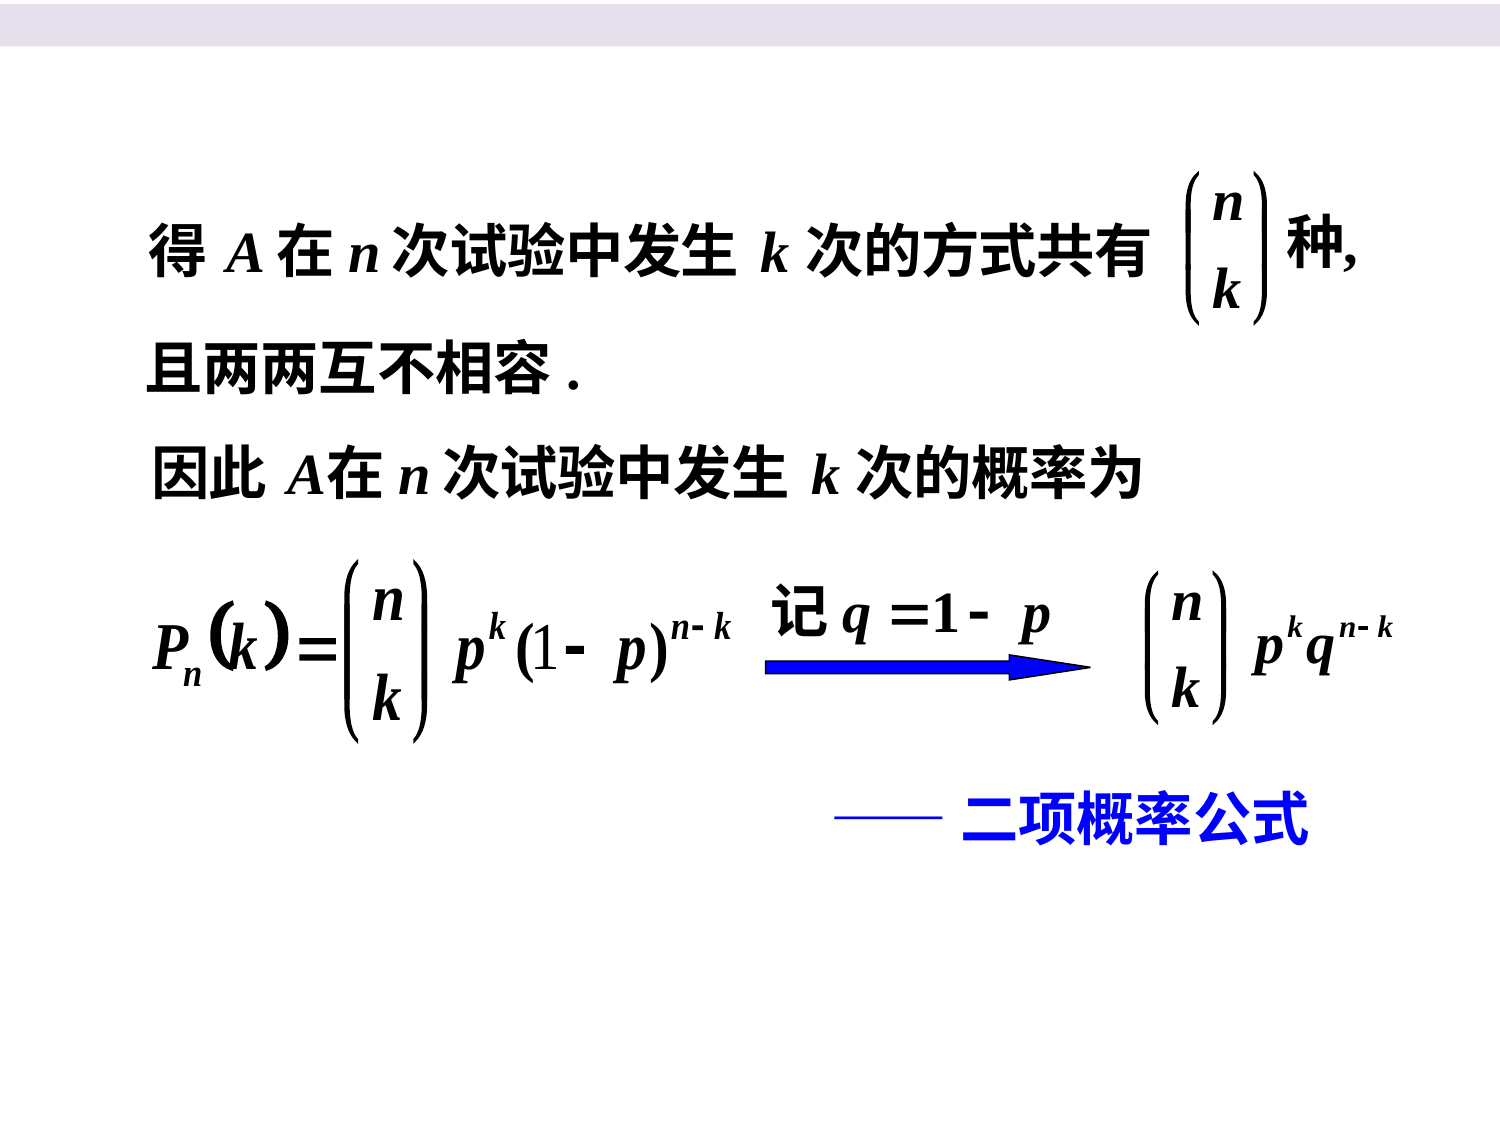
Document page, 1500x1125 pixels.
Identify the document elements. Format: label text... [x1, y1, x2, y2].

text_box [768, 579, 1055, 651]
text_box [153, 442, 1151, 514]
text_box ——二项概率公式 [815, 774, 1325, 860]
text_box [1179, 167, 1362, 329]
text_box 且两两互不相容. [129, 323, 596, 409]
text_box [1139, 567, 1400, 729]
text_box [140, 546, 744, 754]
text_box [147, 219, 1165, 292]
text_box [765, 659, 1091, 680]
